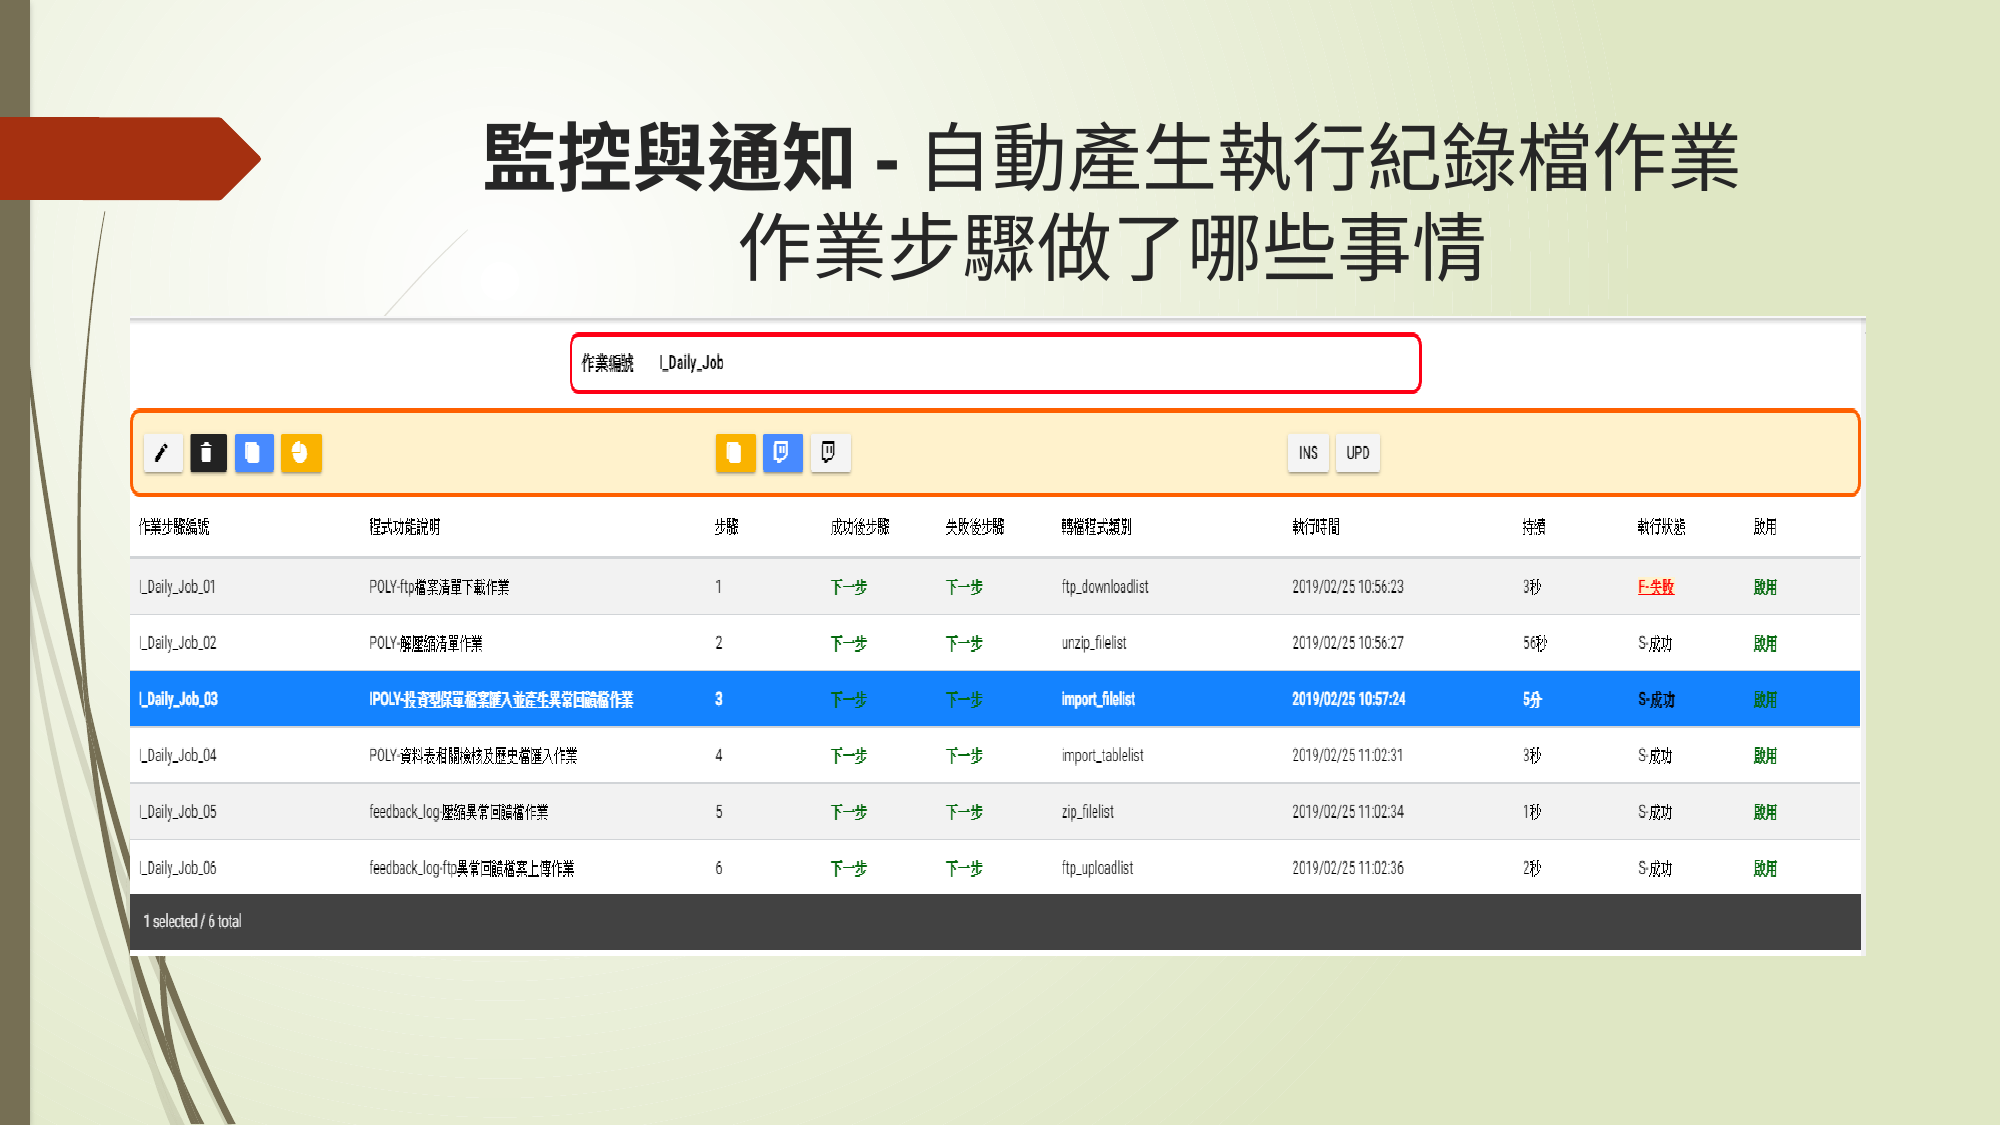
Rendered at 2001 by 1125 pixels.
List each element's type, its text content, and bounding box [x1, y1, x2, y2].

title 監控與通知​-自動產生執行紀錄檔作業 作業步驟做了哪些事情 [337, 102, 1888, 317]
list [130, 316, 1866, 956]
